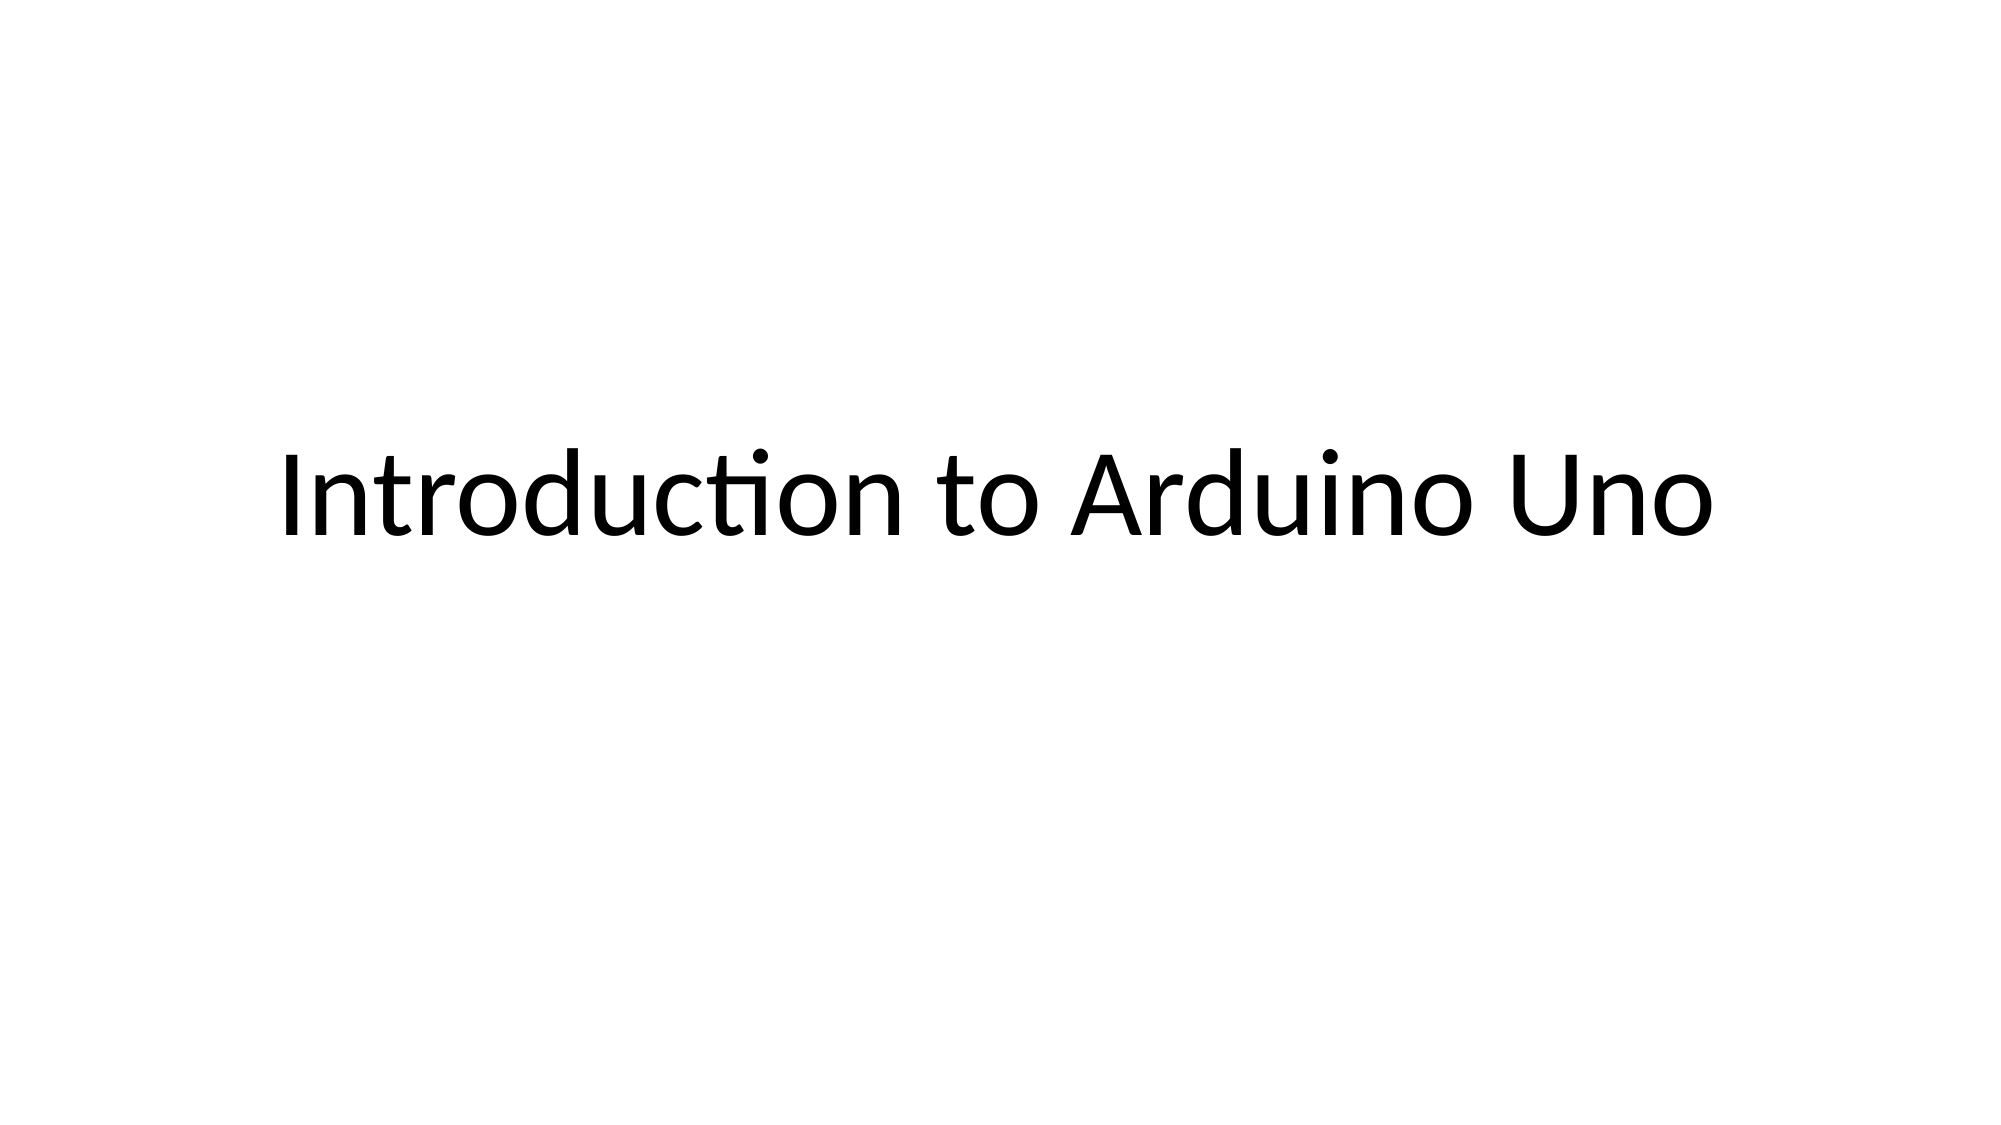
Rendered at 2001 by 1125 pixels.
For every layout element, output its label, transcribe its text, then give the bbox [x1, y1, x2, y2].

title Introduction to Arduino Uno [274, 408, 1726, 599]
